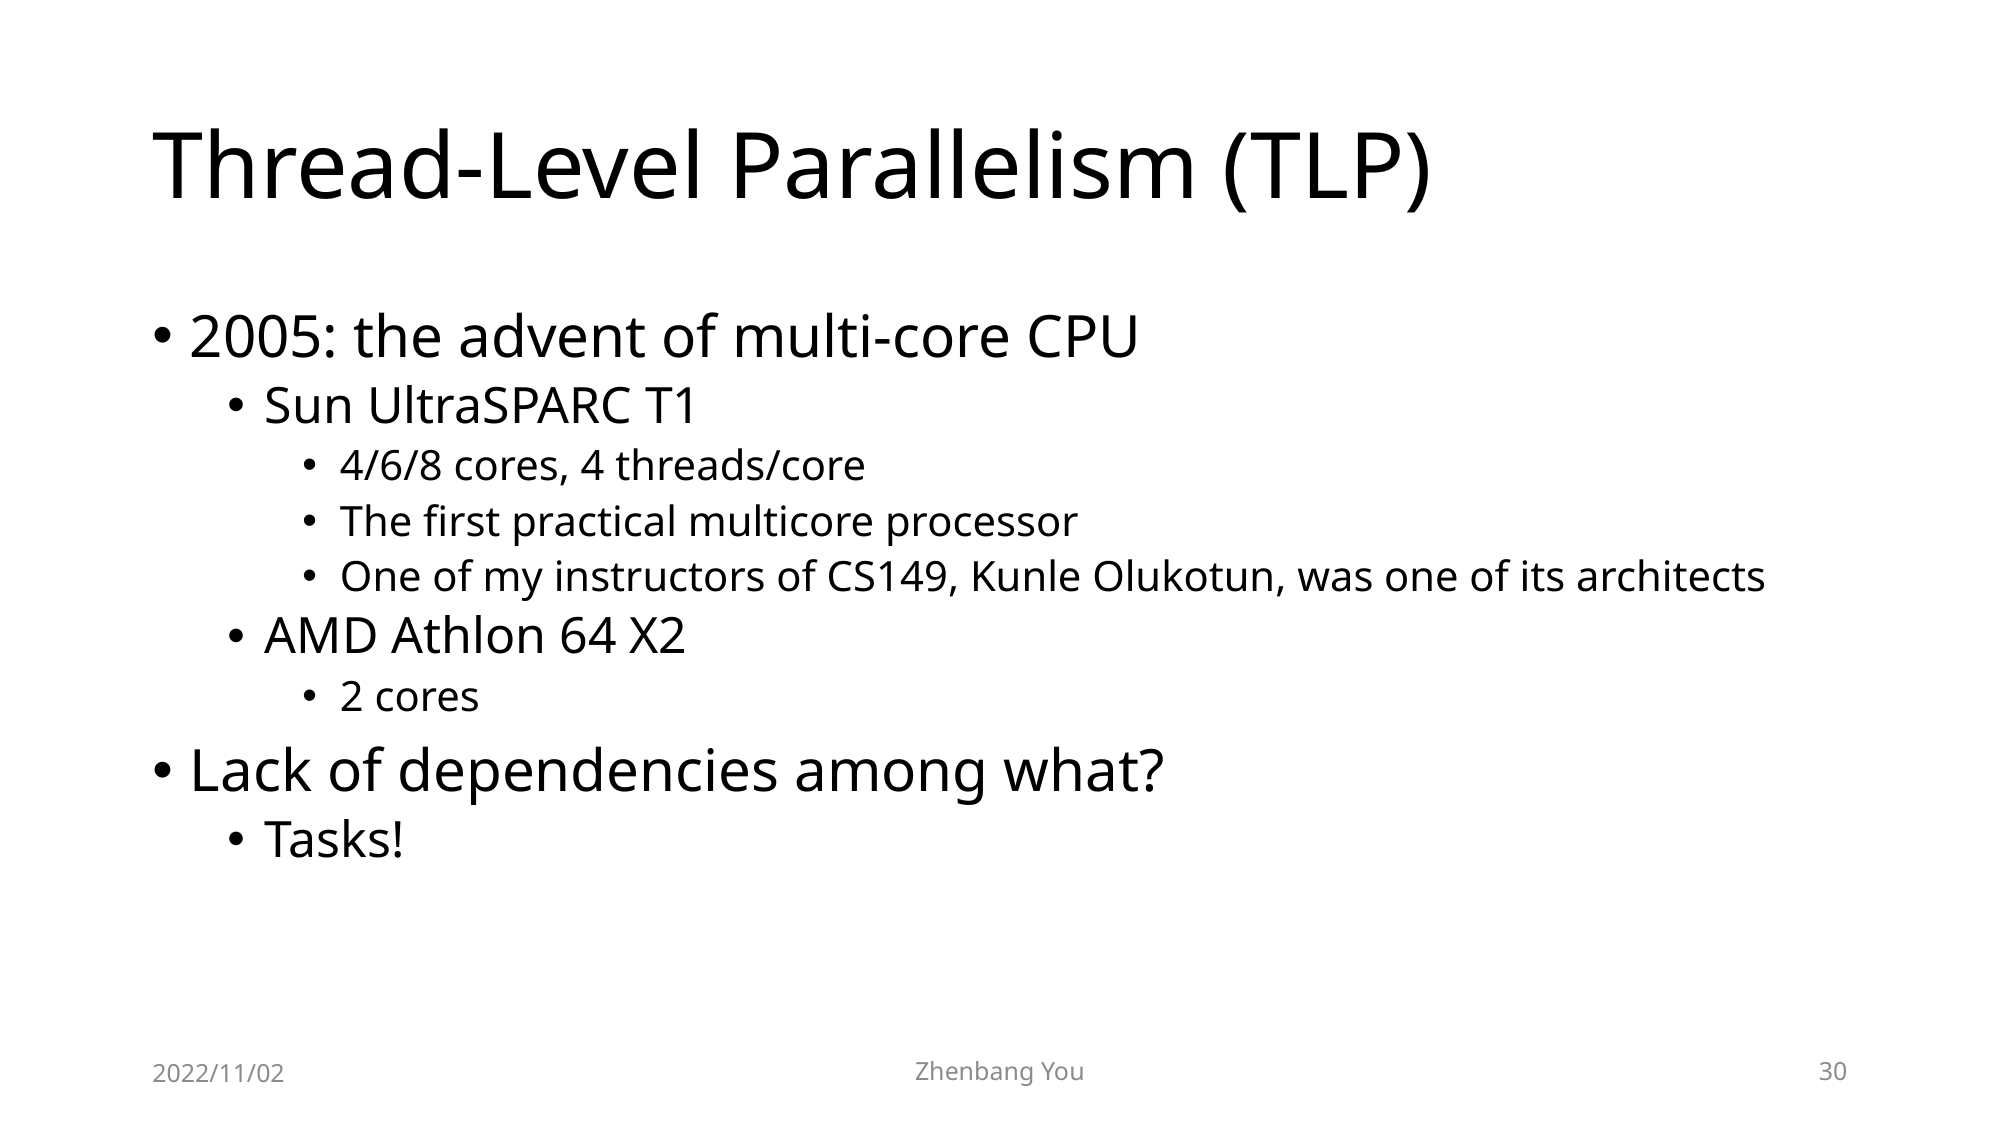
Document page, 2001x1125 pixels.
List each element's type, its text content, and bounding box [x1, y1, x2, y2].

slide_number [137, 1042, 588, 1103]
footer Zhenbang You [662, 1042, 1338, 1103]
slide_number 30 [1412, 1042, 1863, 1103]
list 2005: the advent of multi-core CPU Sun UltraSPARC T1 4/6/8 cores, 4 threads/core The first practical multicore processor One of my instructors of CS149, Kunle Olukotun, was one of its architects AMD Athlon 64 X2 2 cores Lack of dependencies among what? Tasks! [137, 299, 1863, 1014]
title Thread-Level Parallelism (TLP) [137, 59, 1863, 278]
